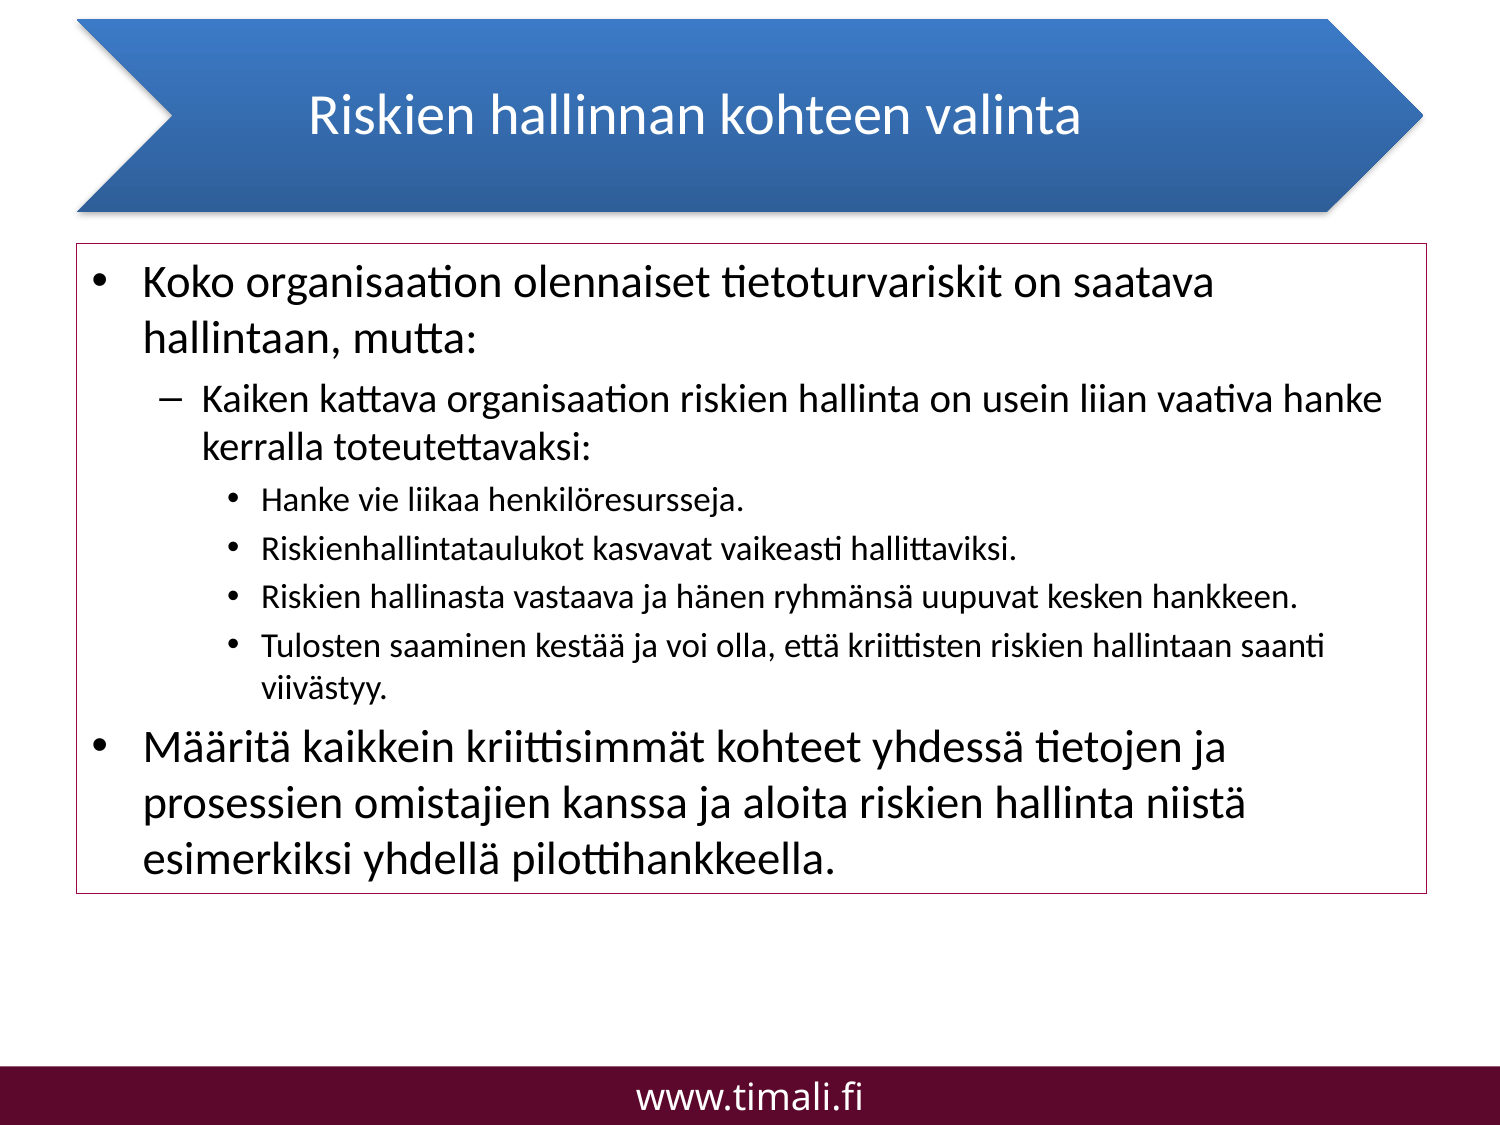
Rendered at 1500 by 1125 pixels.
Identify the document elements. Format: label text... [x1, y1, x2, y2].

list Koko organisaation olennaiset tietoturvariskit on saatava hallintaan, mutta: Kaiken kattava organisaation riskien hallinta on usein liian vaativa hanke kerralla toteutettavaksi: Hanke vie liikaa henkilöresursseja. Riskienhallintataulukot kasvavat vaikeasti hallittaviksi. Riskien hallinasta vastaava ja hänen ryhmänsä uupuvat kesken hankkeen. Tulosten saaminen kestää ja voi olla, että kriittisten riskien hallintaan saanti viivästyy. Määritä kaikkein kriittisimmät kohteet yhdessä tietojen ja prosessien omistajien kanssa ja aloita riskien hallinta niistä esimerkiksi yhdellä pilottihankkeella. [76, 243, 1427, 894]
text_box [76, 18, 1424, 213]
